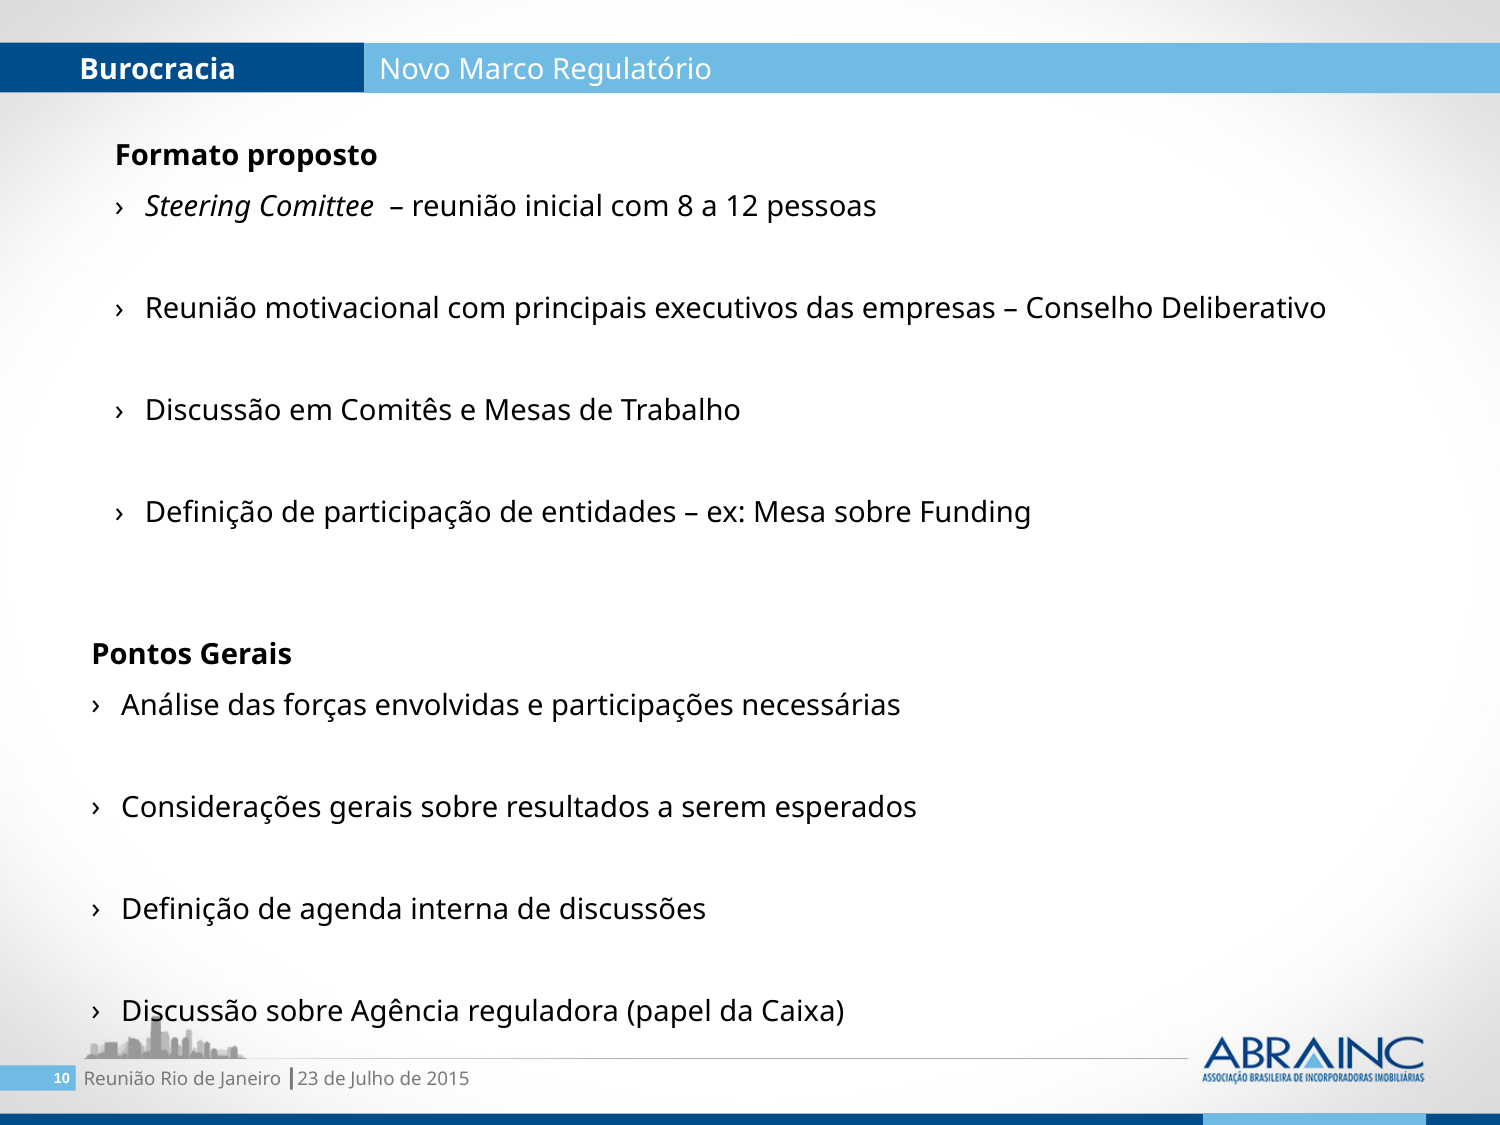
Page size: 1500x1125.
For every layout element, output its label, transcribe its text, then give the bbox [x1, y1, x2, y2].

text_box Formato proposto Steering Comittee – reunião inicial com 8 a 12 pessoas Reunião motivacional com principais executivos das empresas – Conselho Deliberativo Discussão em Comitês e Mesas de Trabalho Definição de participação de entidades – ex: Mesa sobre Funding [100, 78, 1436, 572]
picture [0, 93, 1500, 1113]
text_box Pontos Gerais Análise das forças envolvidas e participações necessárias Considerações gerais sobre resultados a serem esperados Definição de agenda interna de discussões Discussão sobre Agência reguladora (papel da Caixa) [76, 624, 1412, 1035]
text_box Novo Marco Regulatório [364, 42, 1500, 94]
text_box Burocracia [0, 42, 364, 93]
picture [0, 0, 1500, 42]
